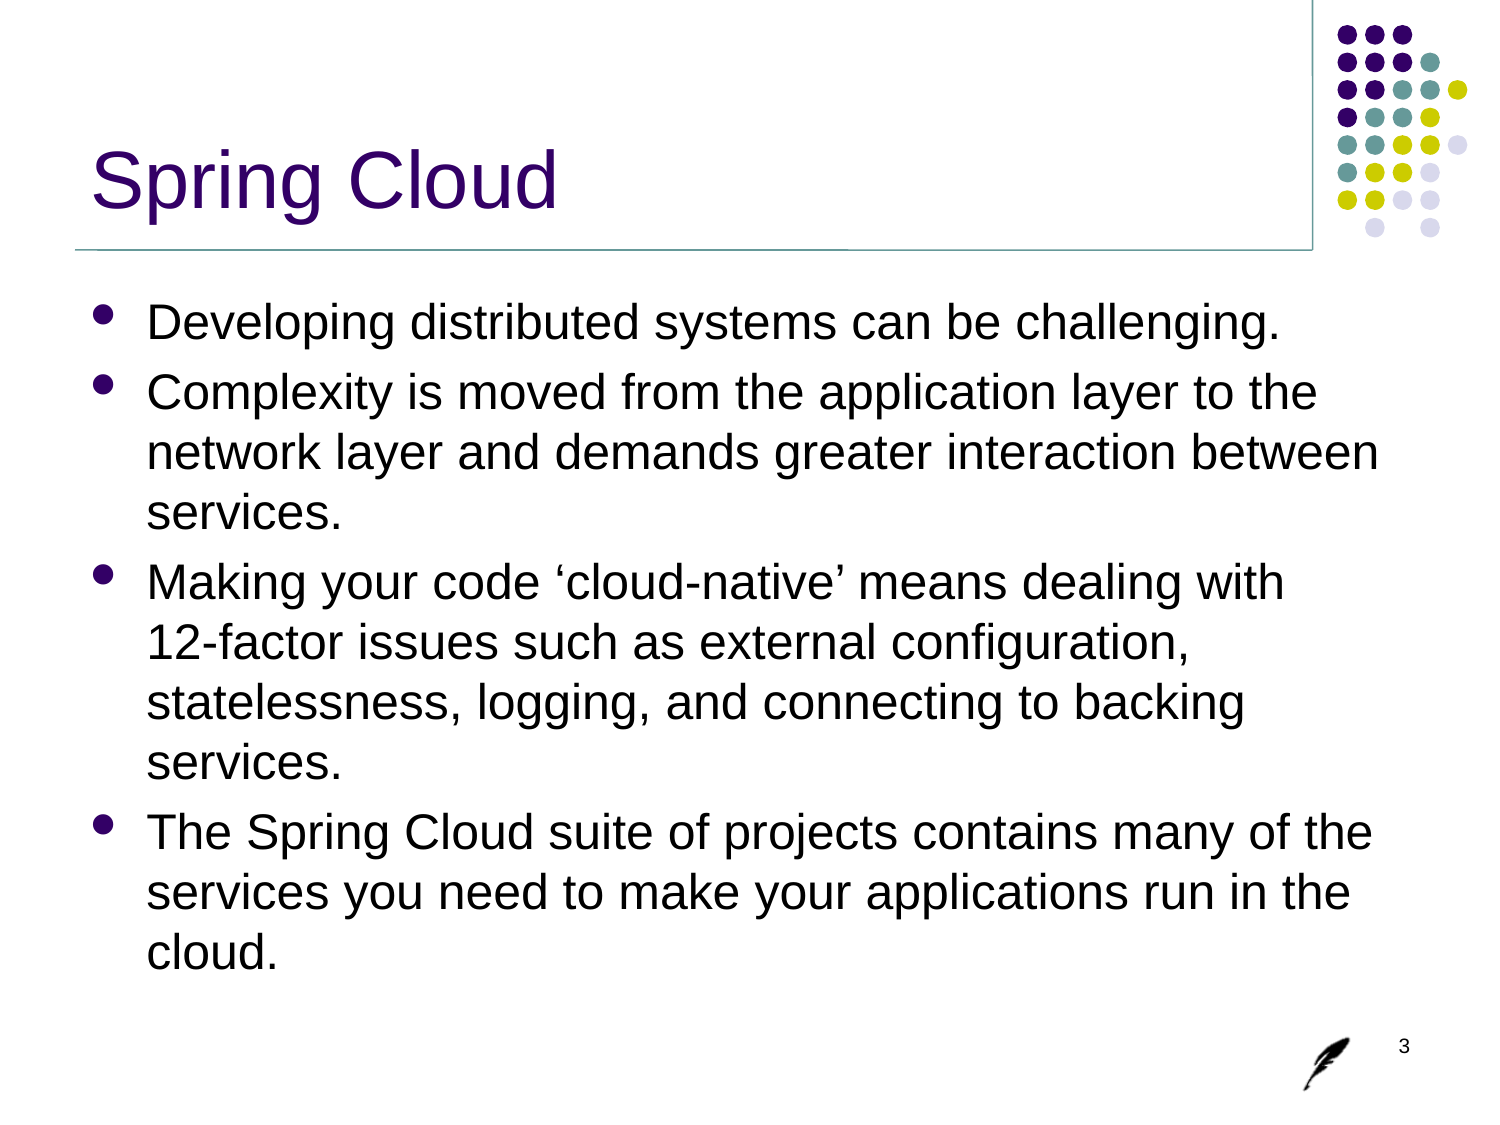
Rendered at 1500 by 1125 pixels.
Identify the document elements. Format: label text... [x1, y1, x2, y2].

title Spring Cloud [75, 20, 1313, 233]
list Developing distributed systems can be challenging. Complexity is moved from the application layer to the network layer and demands greater interaction between services. Making your code ‘cloud-native’ means dealing with 12-factor issues such as external configuration, statelessness, logging, and connecting to backing services. The Spring Cloud suite of projects contains many of the services you need to make your applications run in the cloud. [75, 282, 1425, 1006]
slide_number 3 [1074, 1025, 1425, 1100]
